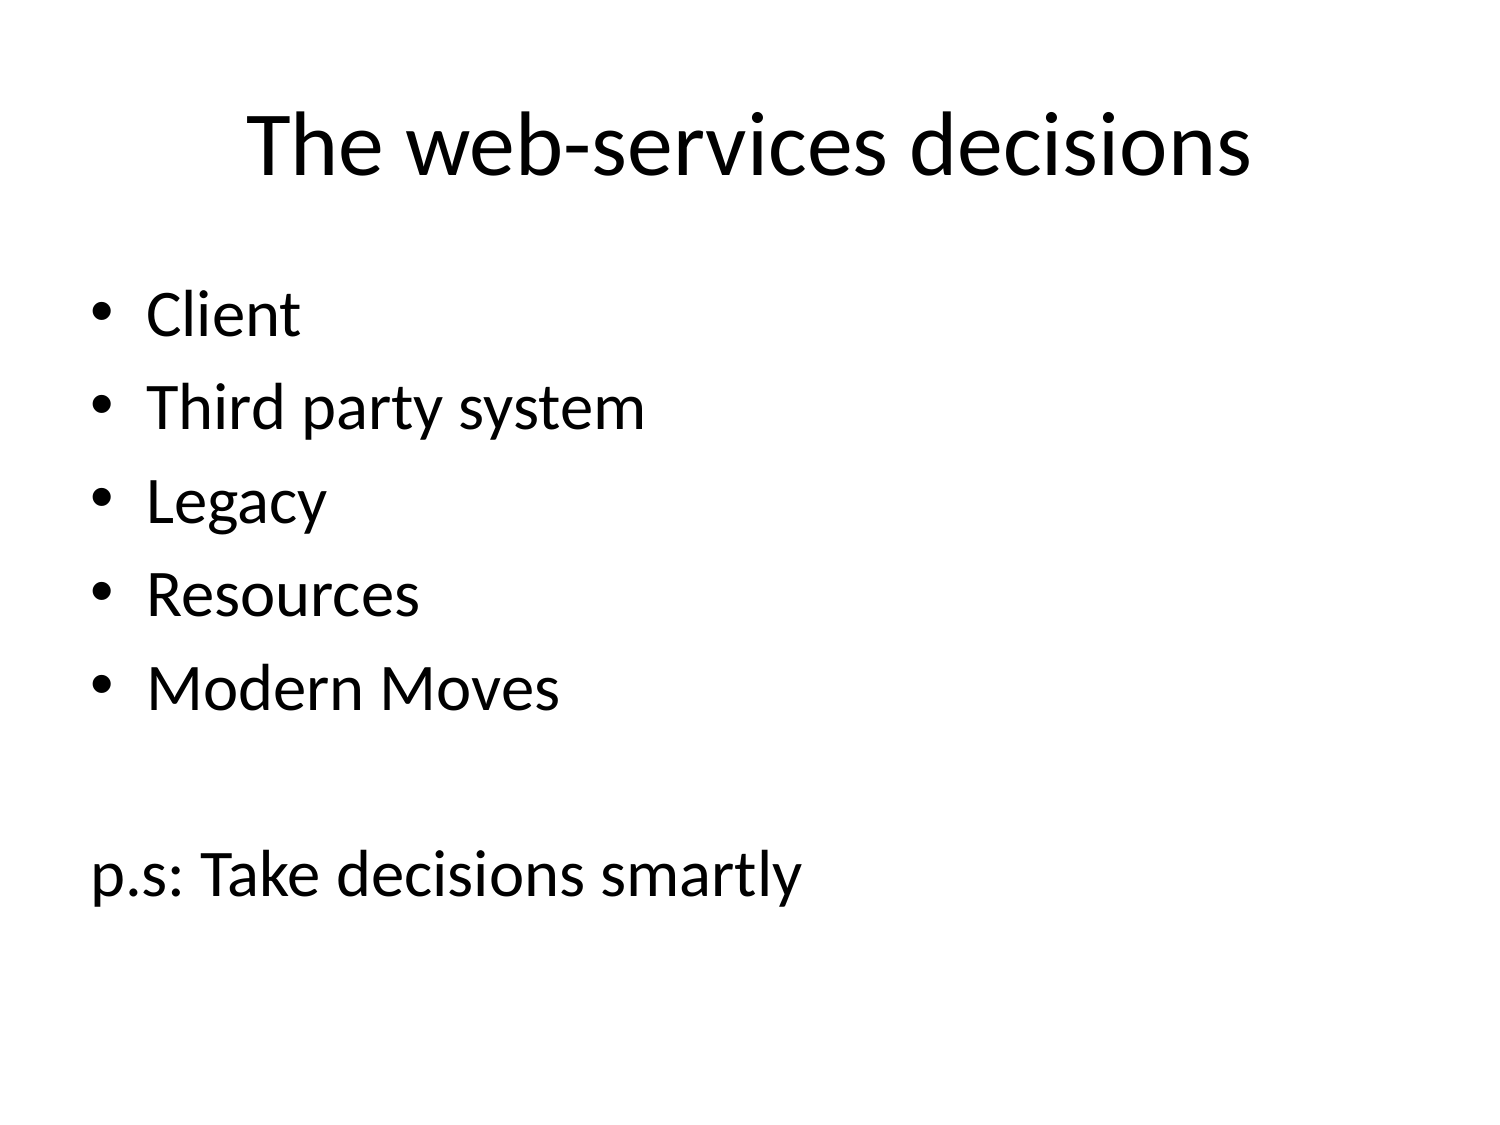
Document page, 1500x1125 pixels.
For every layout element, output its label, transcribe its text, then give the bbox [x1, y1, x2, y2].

title The web-services decisions [75, 45, 1425, 233]
list Client Third party system Legacy Resources Modern Moves p.s: Take decisions smartly [75, 262, 1425, 1005]
